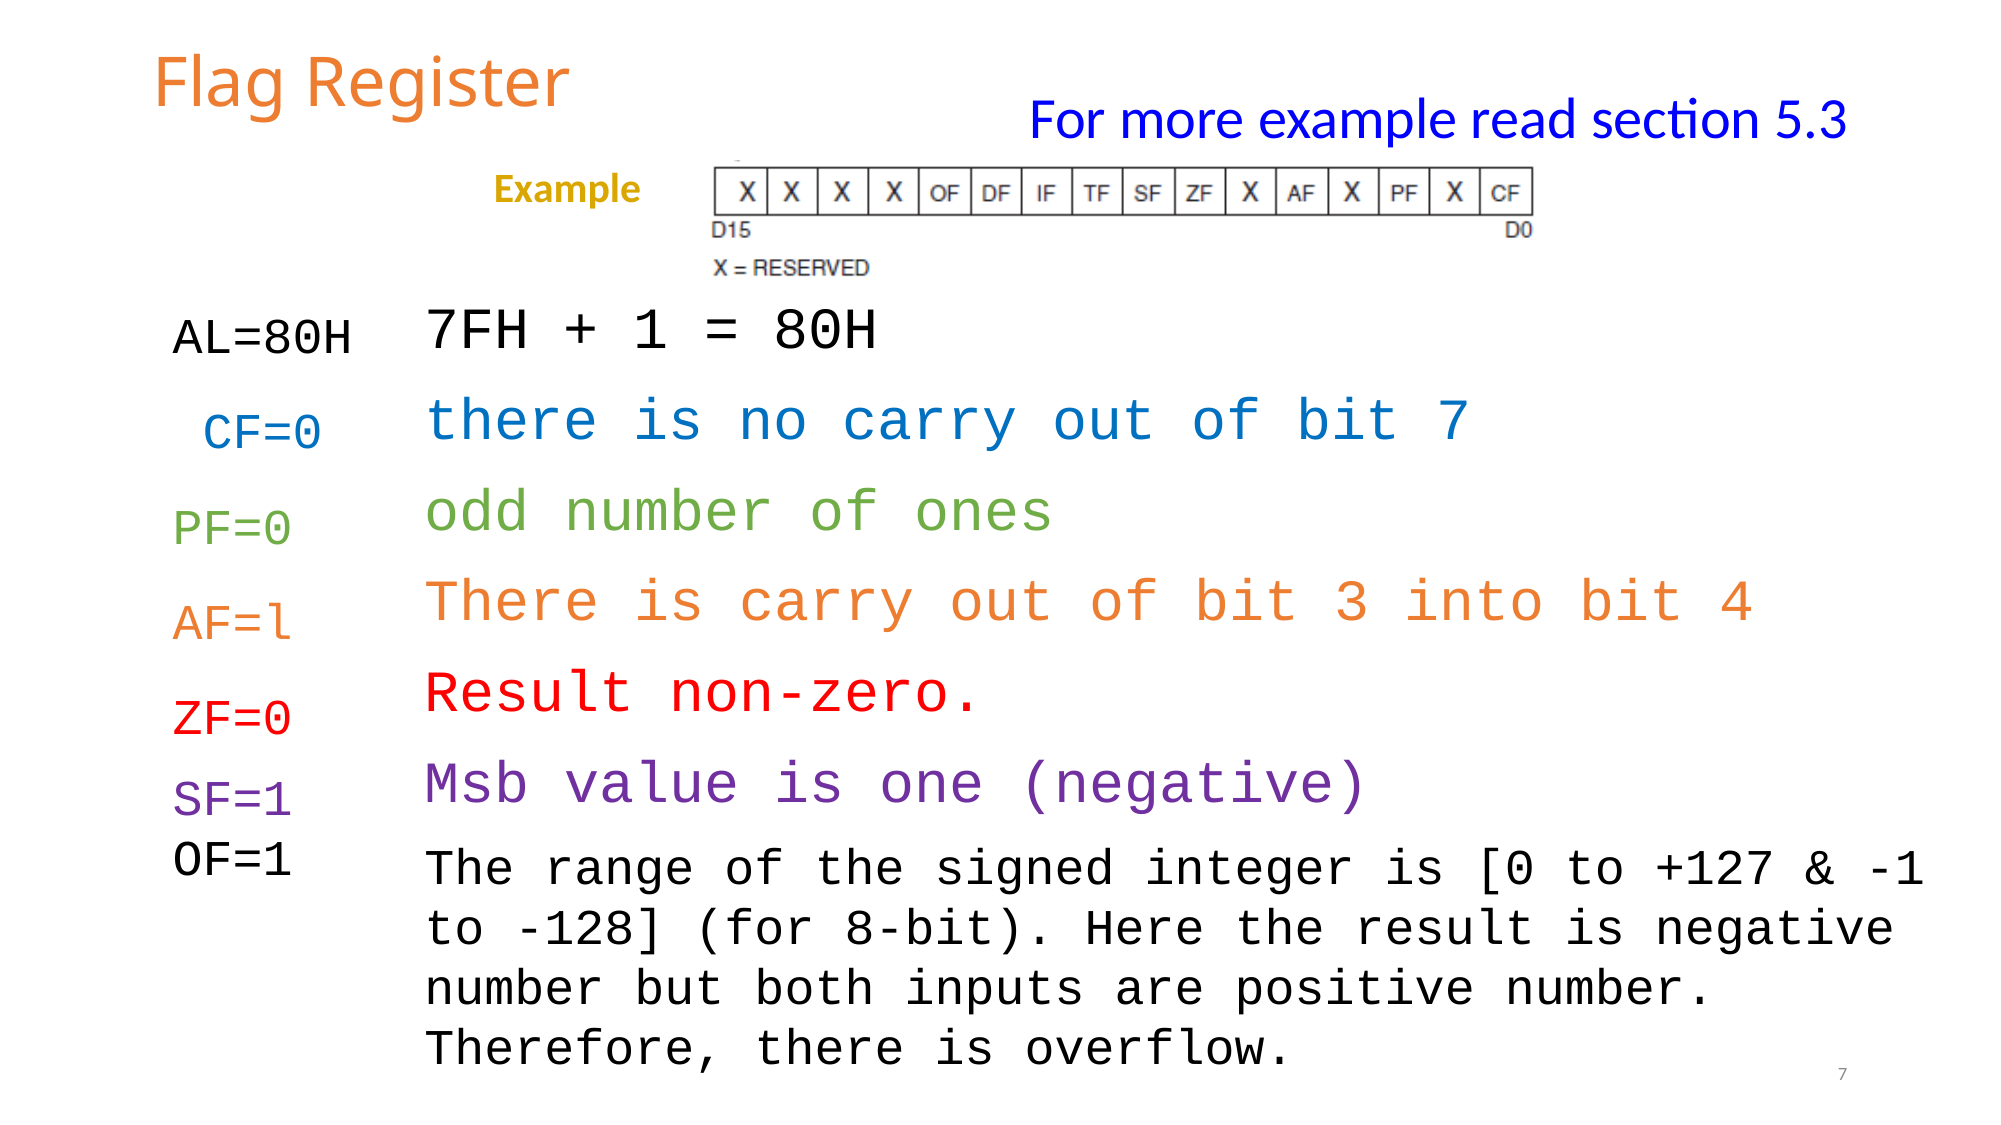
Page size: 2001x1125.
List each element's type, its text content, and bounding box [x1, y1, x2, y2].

list [62, 163, 1982, 1073]
text_box For more example read section 5.3 [1014, 72, 1864, 158]
text_box 7FH + 1 = 80H there is no carry out of bit 7 odd number of ones There is carry out of bit 3 into bit 4 Result non-zero. Msb value is one (negative) The range of the signed integer is [0 to +127 & -1 to -128] (for 8-bit). Here the result is negative number but both inputs are positive number. Therefore, there is overflow. [422, 290, 1937, 1125]
text_box Example [491, 160, 643, 211]
text_box [700, 160, 1557, 287]
title Flag Register [137, 57, 1863, 163]
text_box AL=80H CF=0 PF=0 AF=l ZF=0 SF=1 OF=1 [170, 267, 354, 886]
